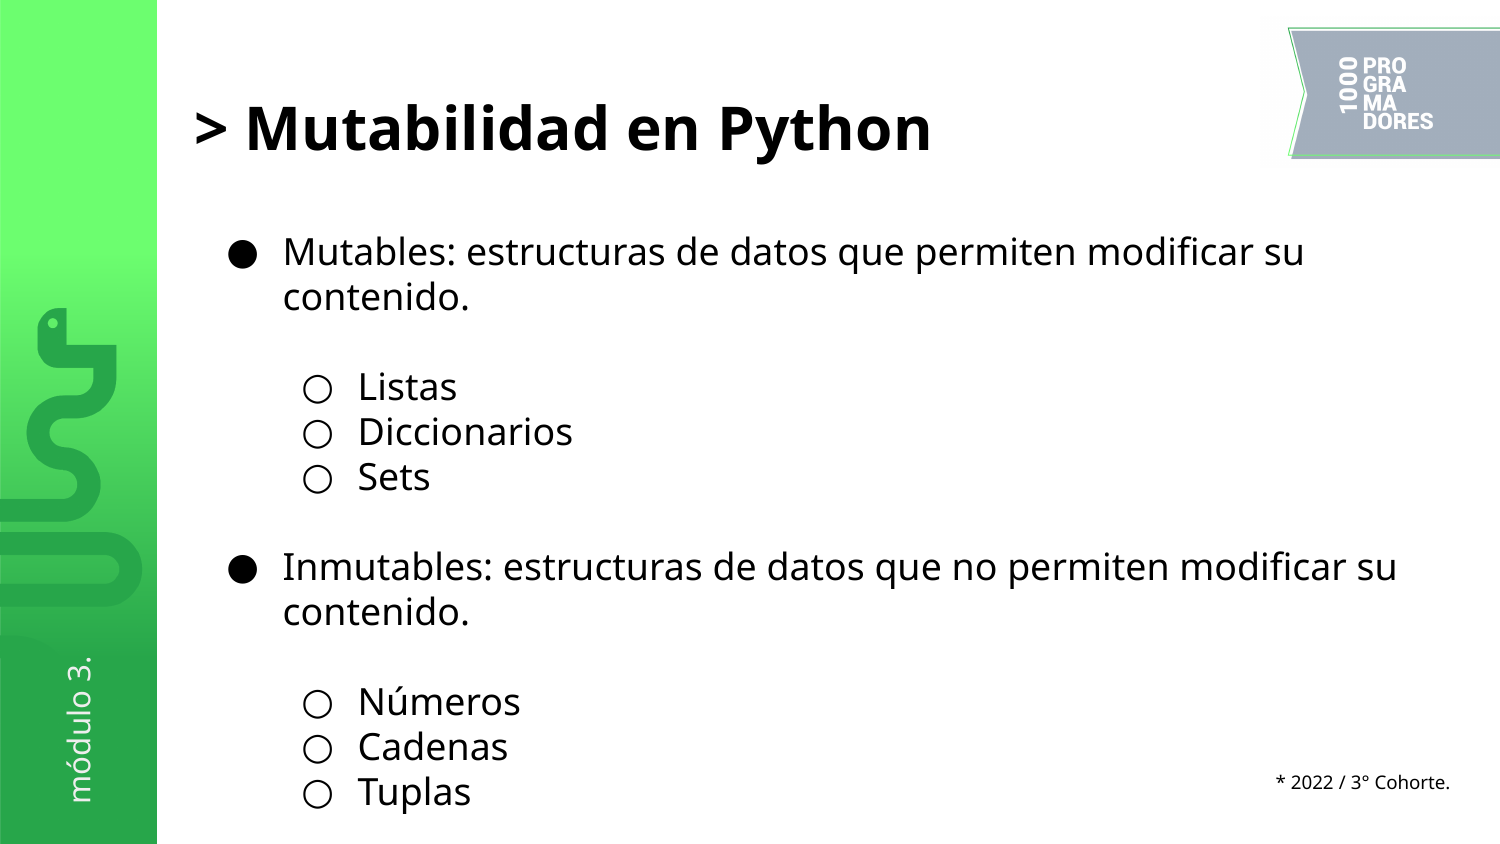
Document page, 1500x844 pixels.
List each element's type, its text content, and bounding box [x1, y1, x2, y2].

text_box * 2022 / 3° Cohorte. [1131, 782, 1462, 799]
text_box > Mutabilidad en Python [179, 75, 1170, 156]
text_box Mutables: estructuras de datos que permiten modificar su contenido. Listas Diccionarios Sets Inmutables: estructuras de datos que no permiten modificar su contenido. Números Cadenas Tuplas [192, 213, 1488, 782]
picture [1259, 15, 1500, 169]
picture [0, 0, 157, 844]
